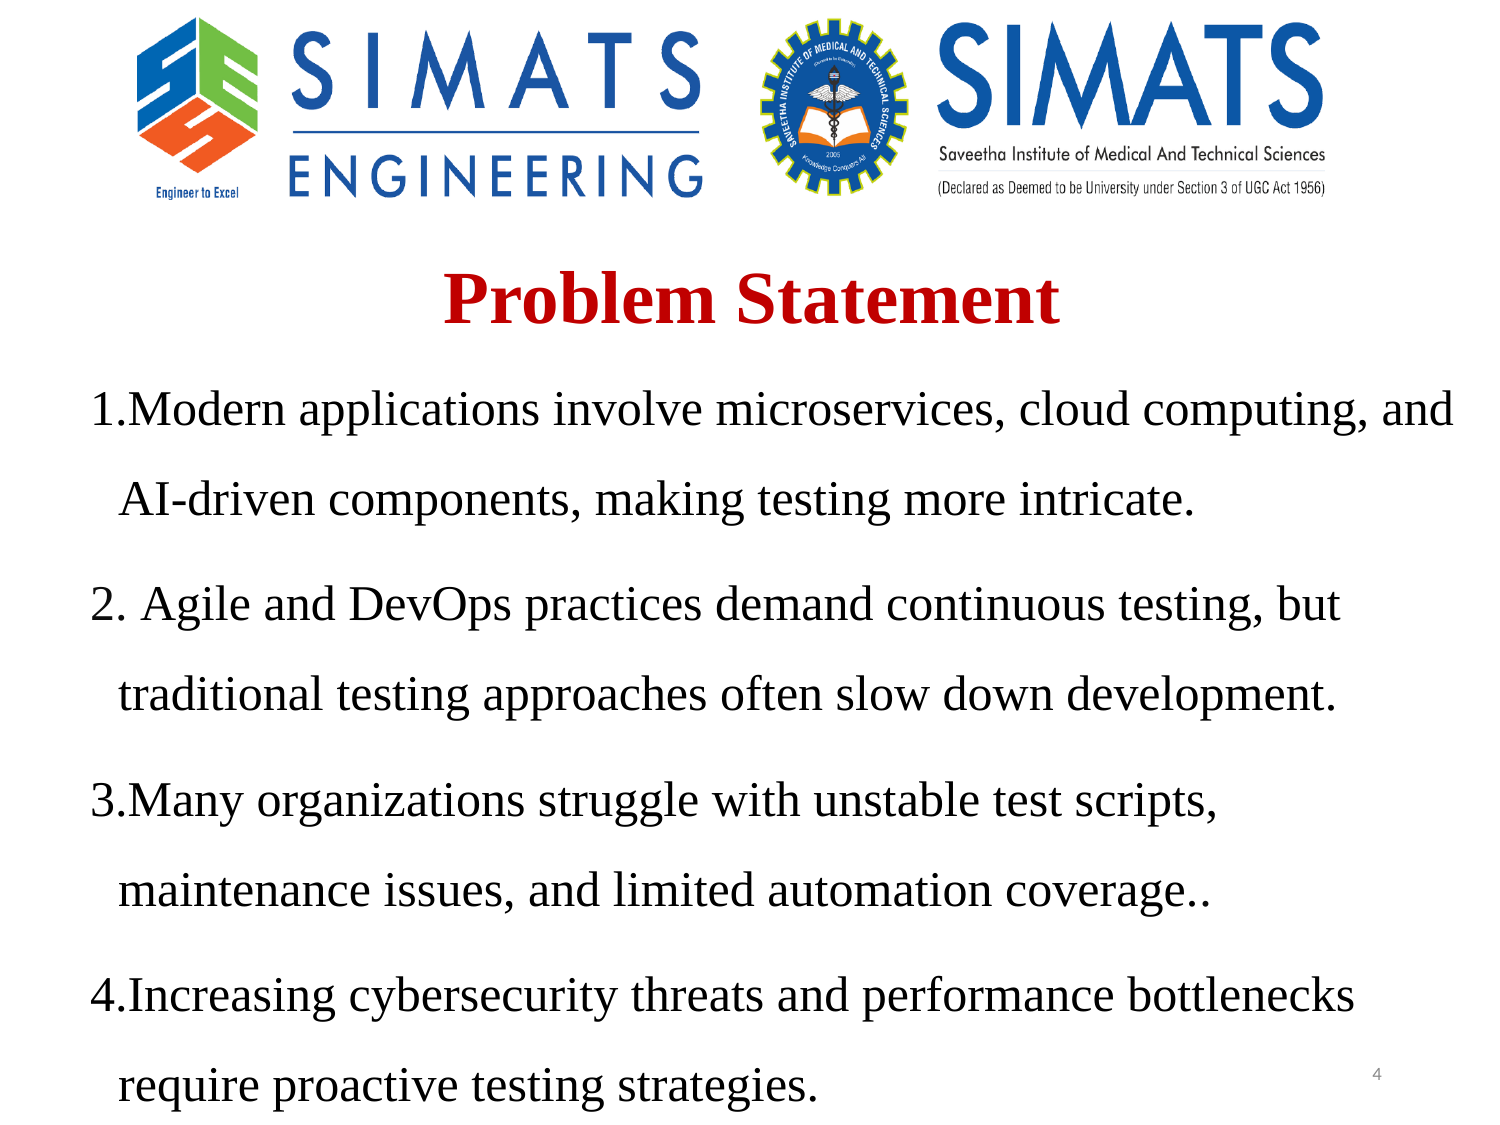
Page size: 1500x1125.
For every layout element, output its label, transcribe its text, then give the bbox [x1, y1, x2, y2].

slide_number 4 [1059, 1042, 1397, 1103]
list Modern applications involve microservices, cloud computing, and AI-driven components, making testing more intricate. Agile and DevOps practices demand continuous testing, but traditional testing approaches often slow down development. Many organizations struggle with unstable test scripts, maintenance issues, and limited automation coverage.. Increasing cybersecurity threats and performance bottlenecks require proactive testing strategies. [75, 337, 1475, 975]
title Problem Statement [137, 234, 1368, 337]
picture [137, 17, 1325, 200]
